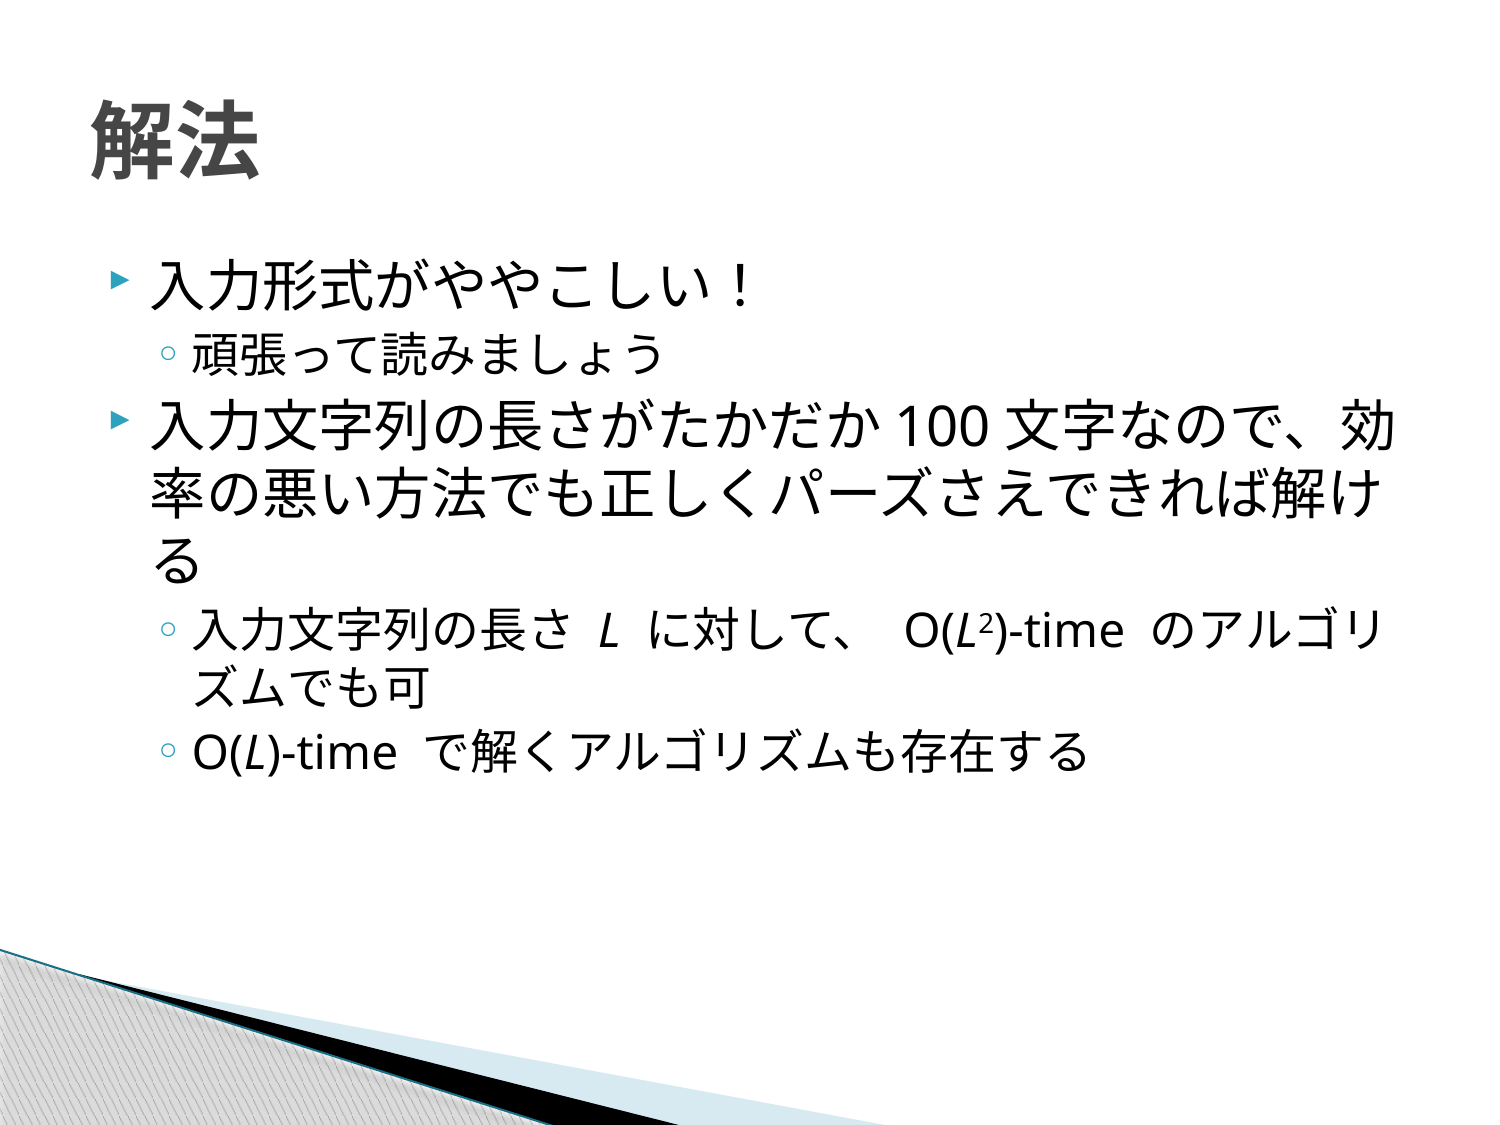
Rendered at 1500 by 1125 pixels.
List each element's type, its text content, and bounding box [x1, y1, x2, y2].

list 入力形式がややこしい！ 頑張って読みましょう 入力文字列の長さがたかだか100文字なので、効率の悪い方法でも正しくパーズさえできれば解ける 入力文字列の長さ L に対して、 O(L2)-time のアルゴリズムでも可 O(L)-time で解くアルゴリズムも存在する [75, 243, 1425, 986]
title 解法 [75, 45, 1425, 233]
